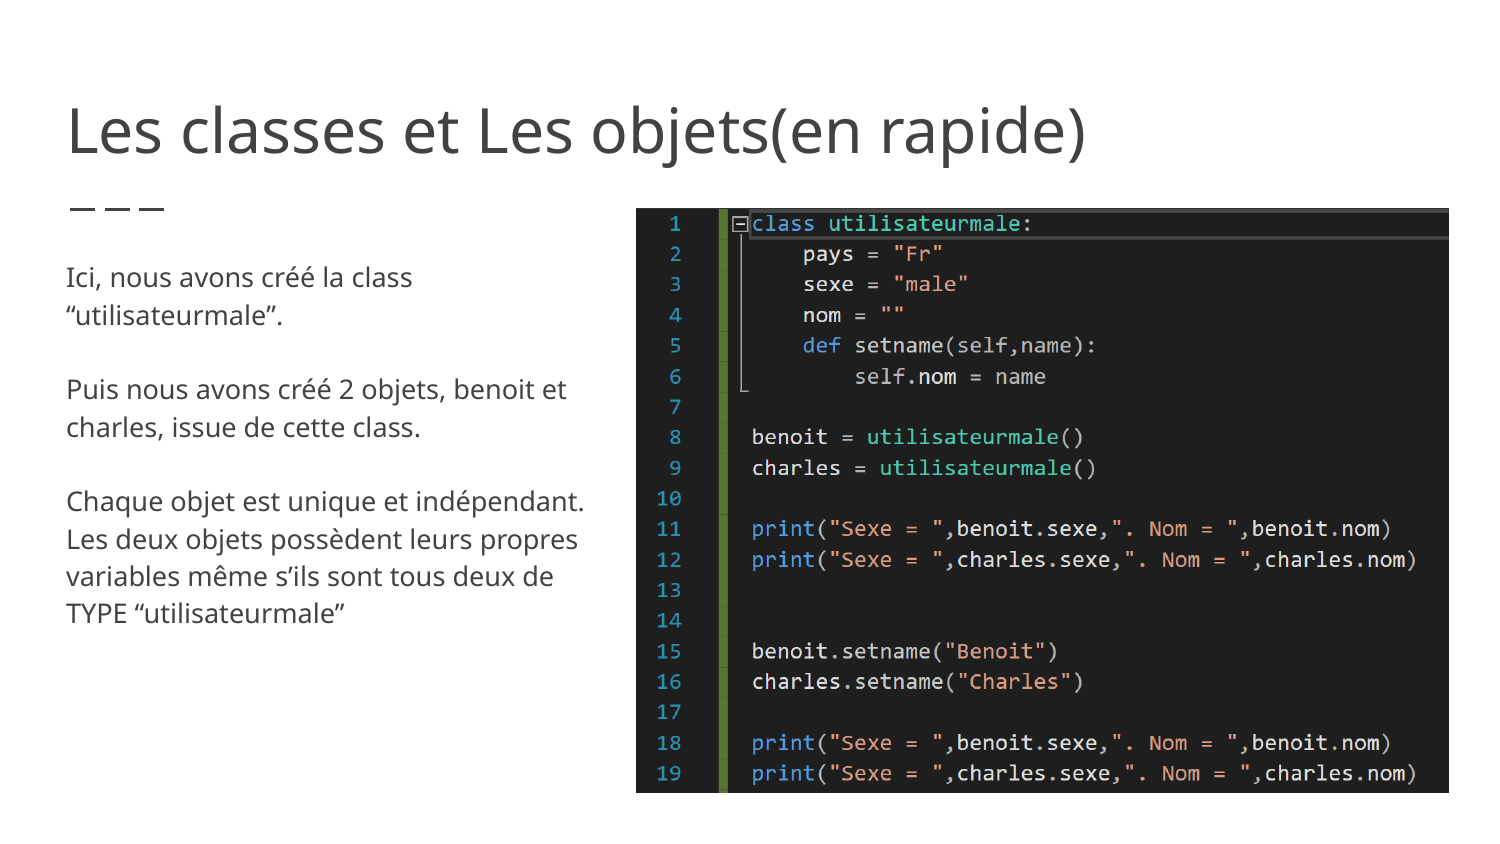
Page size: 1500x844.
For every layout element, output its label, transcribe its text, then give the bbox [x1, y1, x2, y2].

picture [635, 208, 1450, 793]
title Les classes et Les objets(en rapide) [51, 61, 1449, 182]
list Ici, nous avons créé la class “utilisateurmale”. Puis nous avons créé 2 objets, benoit et charles, issue de cette class. Chaque objet est unique et indépendant. Les deux objets possèdent leurs propres variables même s’ils sont tous deux de TYPE “utilisateurmale” [51, 240, 630, 750]
